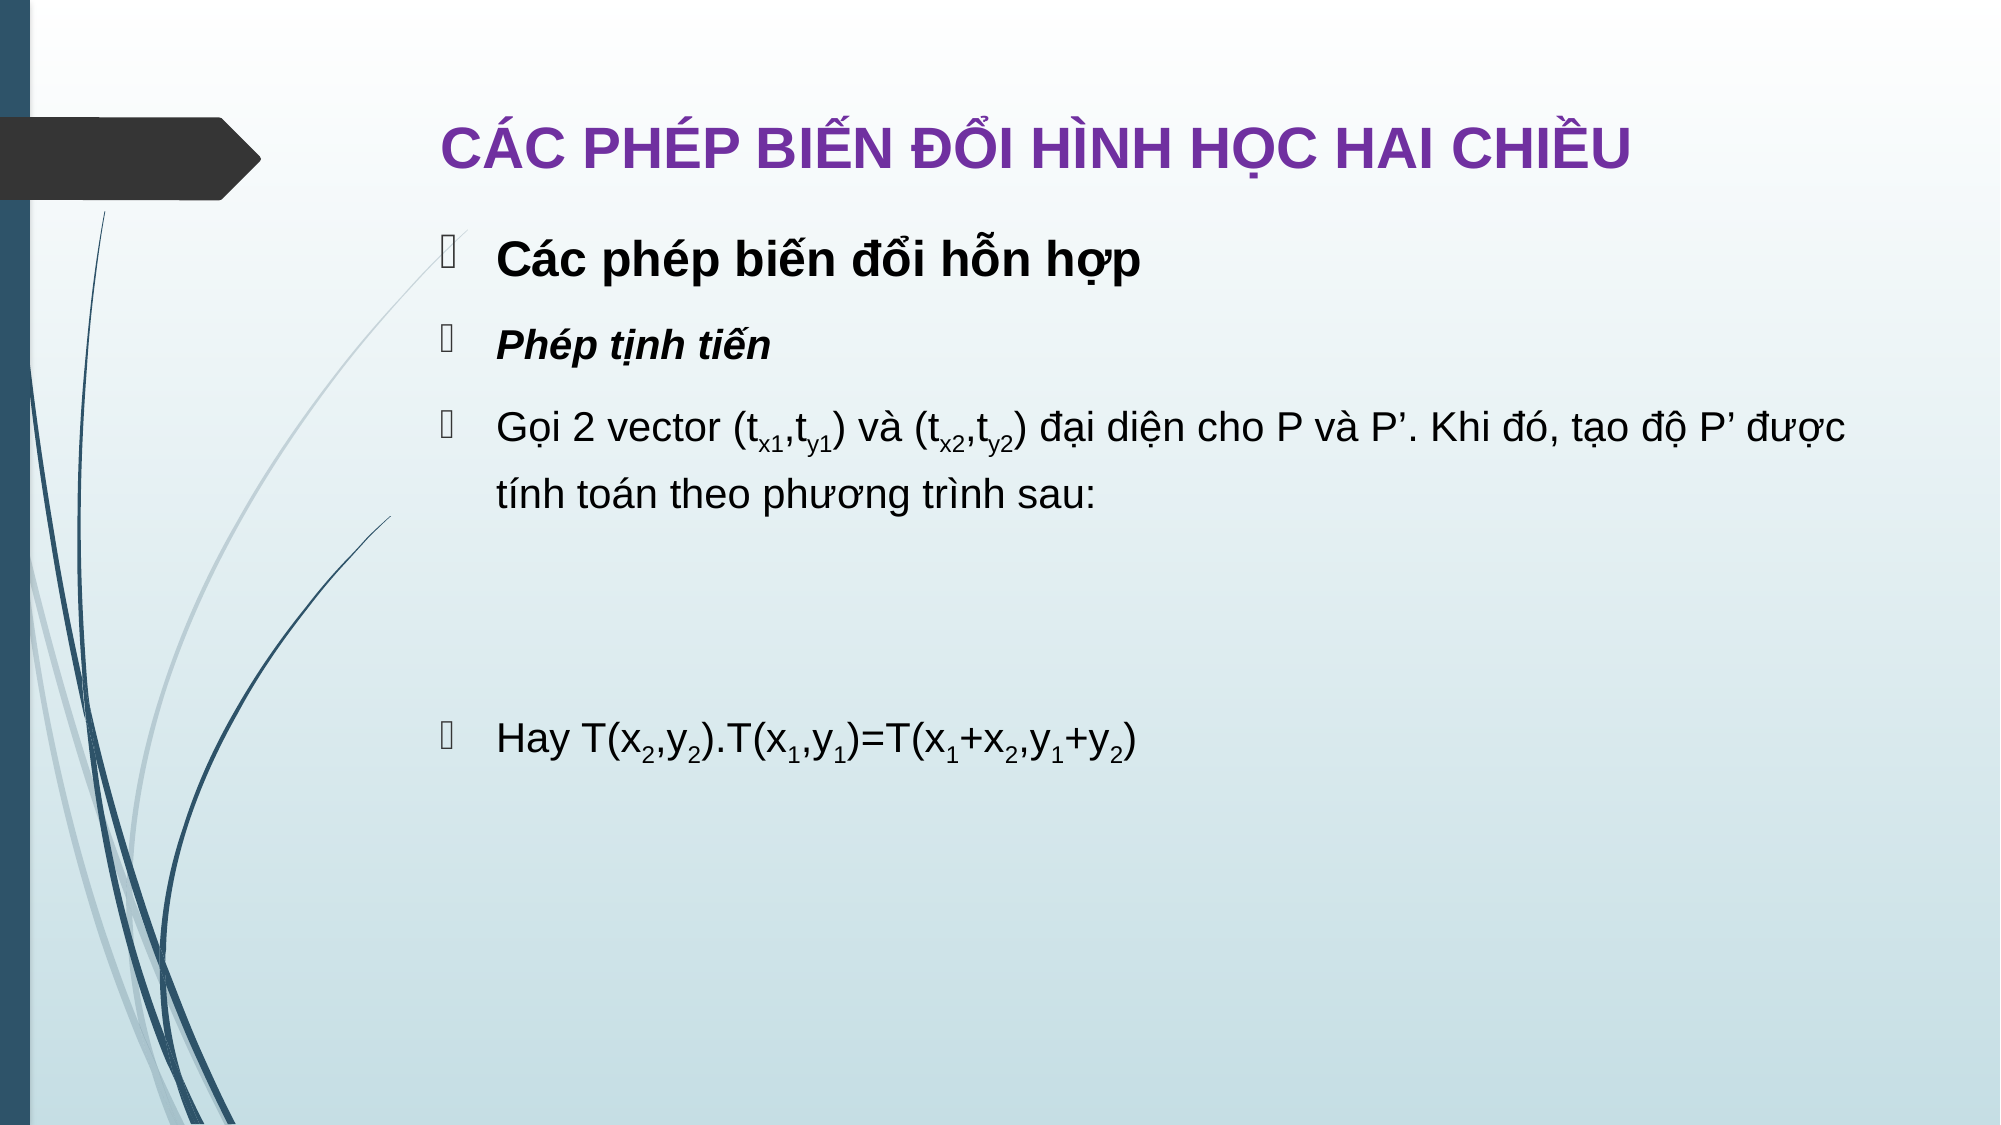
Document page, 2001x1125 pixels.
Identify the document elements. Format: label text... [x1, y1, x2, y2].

title CÁC PHÉP BIẾN ĐỔI HÌNH HỌC HAI CHIỀU [425, 102, 1888, 313]
